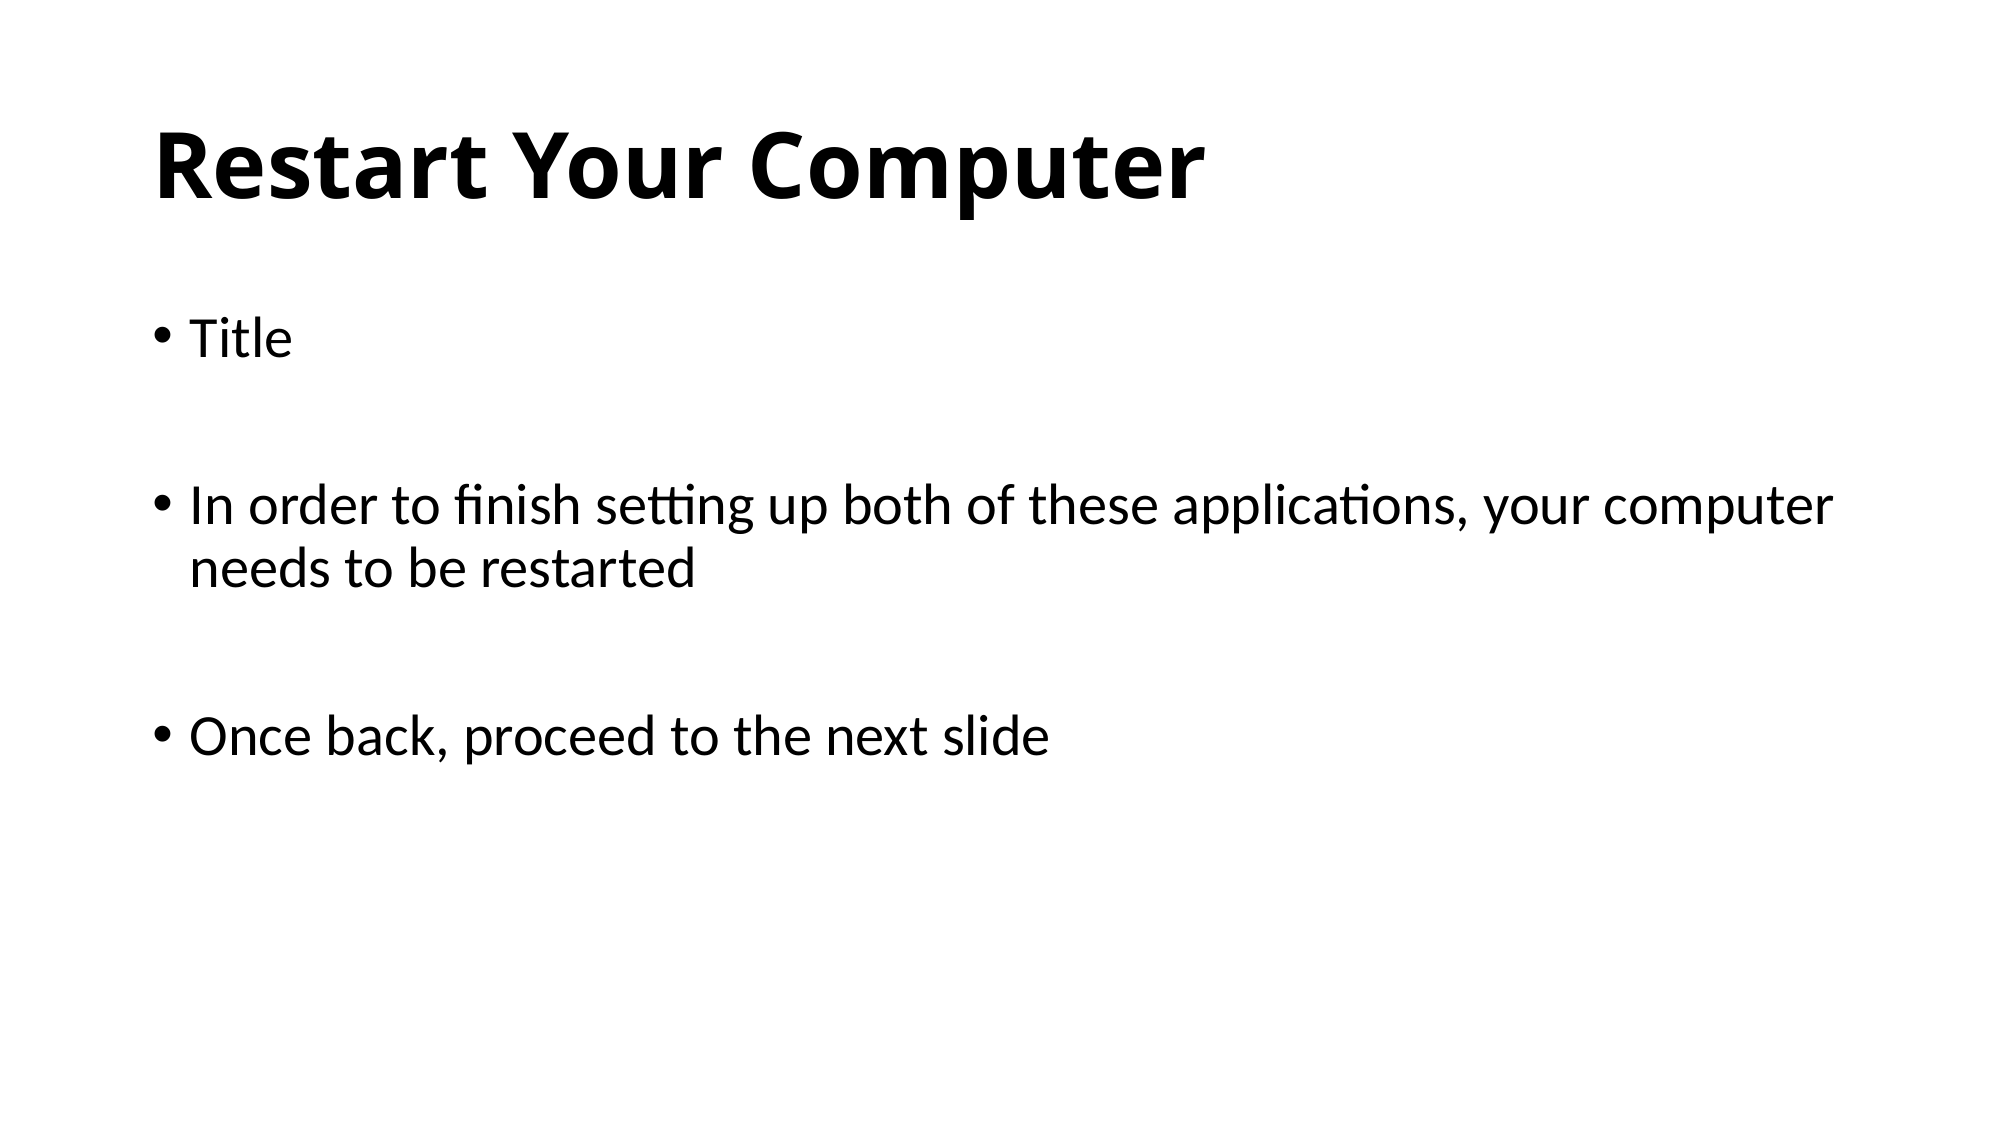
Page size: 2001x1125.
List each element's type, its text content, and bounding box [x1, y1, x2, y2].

title Restart Your Computer [137, 59, 1863, 278]
list Title In order to finish setting up both of these applications, your computer needs to be restarted Once back, proceed to the next slide [137, 299, 1863, 1014]
